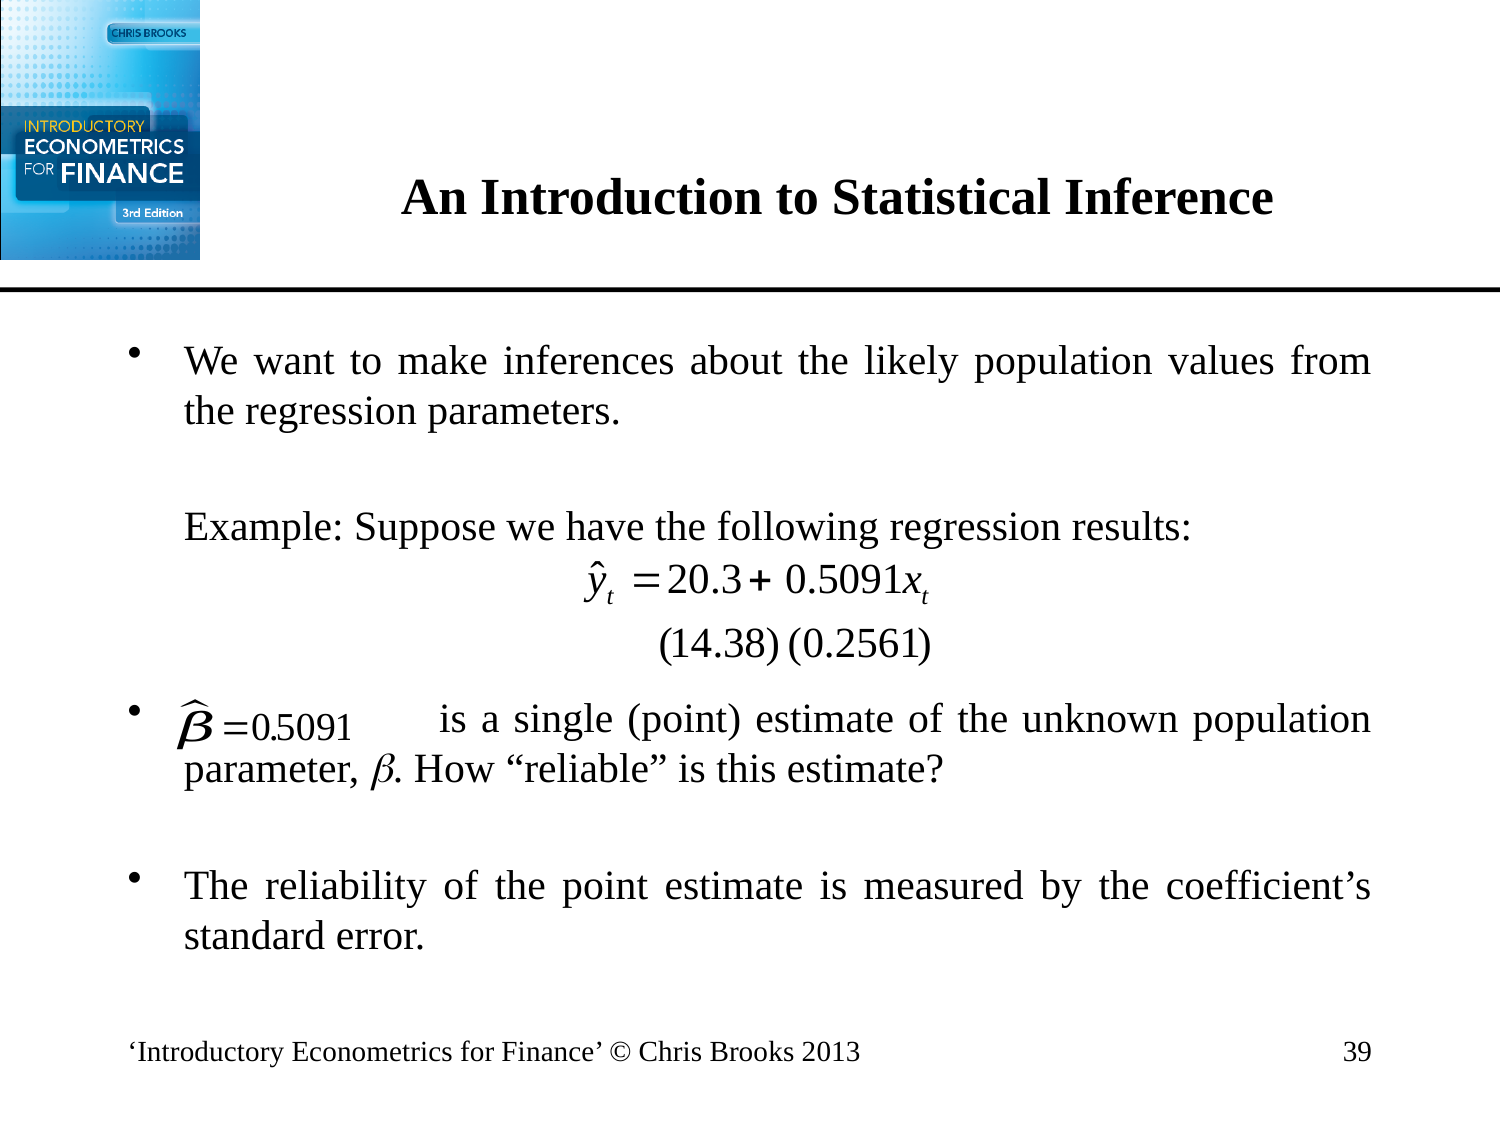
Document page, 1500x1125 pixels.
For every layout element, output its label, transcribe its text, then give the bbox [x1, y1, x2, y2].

picture [174, 700, 351, 751]
slide_number ‘Introductory Econometrics for Finance’ © Chris Brooks 2013 [112, 1024, 963, 1101]
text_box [576, 553, 944, 676]
slide_number 39 [1074, 1024, 1388, 1101]
list We want to make inferences about the likely population values from the regression parameters. Example: Suppose we have the following regression results: is a single (point) estimate of the unknown population parameter, . How “reliable” is this estimate? The reliability of the point estimate is measured by the coefficient’s standard error. [112, 324, 1388, 1000]
title An Introduction to Statistical Inference [200, 99, 1475, 288]
picture [0, 0, 200, 260]
